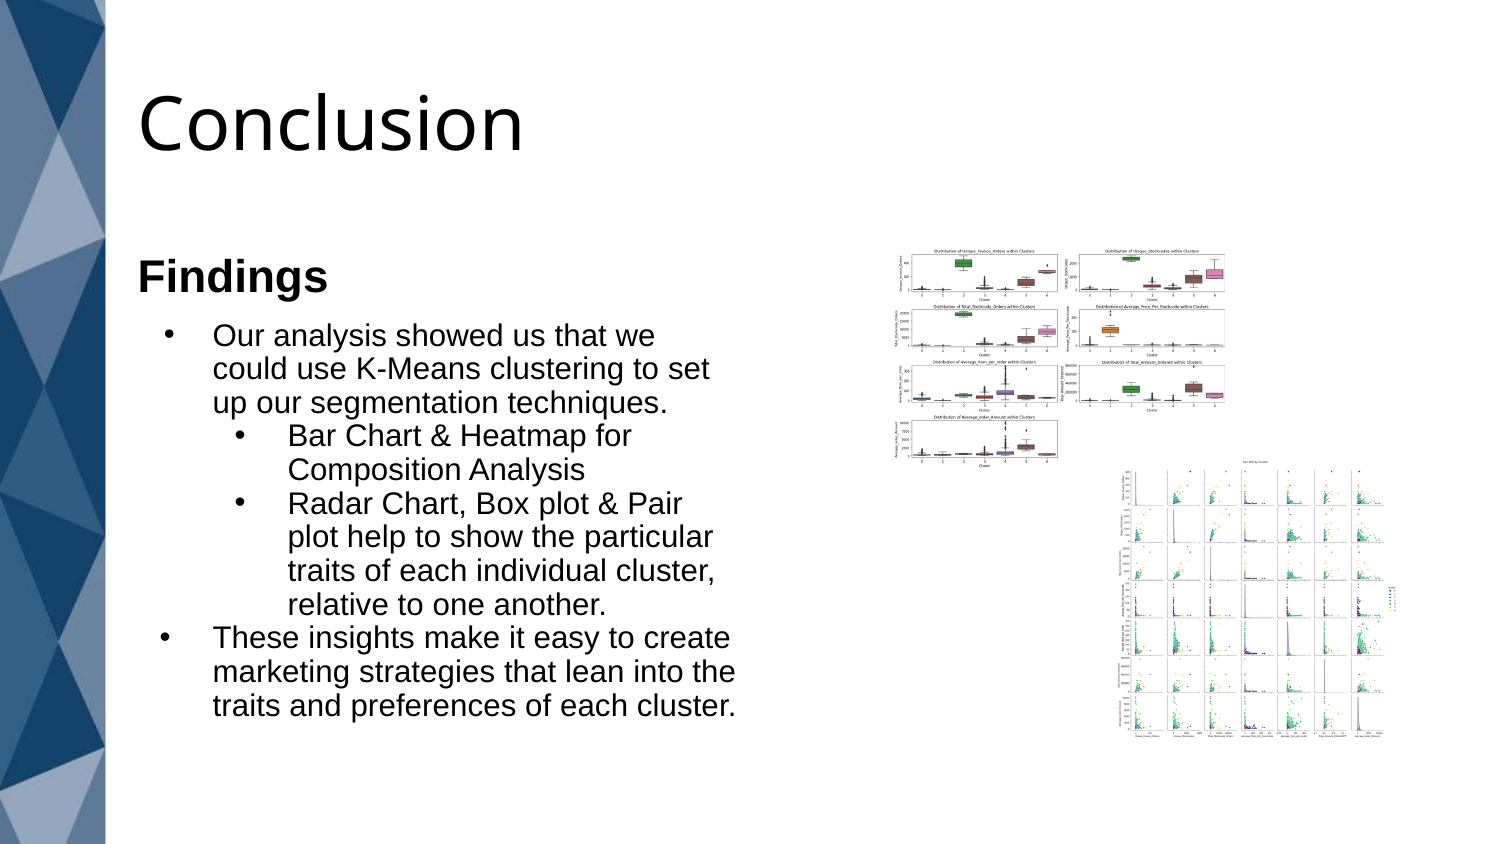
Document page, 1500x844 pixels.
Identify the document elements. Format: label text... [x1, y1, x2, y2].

picture [0, 0, 1500, 844]
list Findings Our analysis showed us that we could use K-Means clustering to set up our segmentation techniques. Bar Chart & Heatmap for Composition Analysis Radar Chart, Box plot & Pair plot help to show the particular traits of each individual cluster, relative to one another. These insights make it easy to create marketing strategies that lean into the traits and preferences of each cluster. [126, 247, 750, 783]
title Conclusion [126, 44, 1397, 208]
